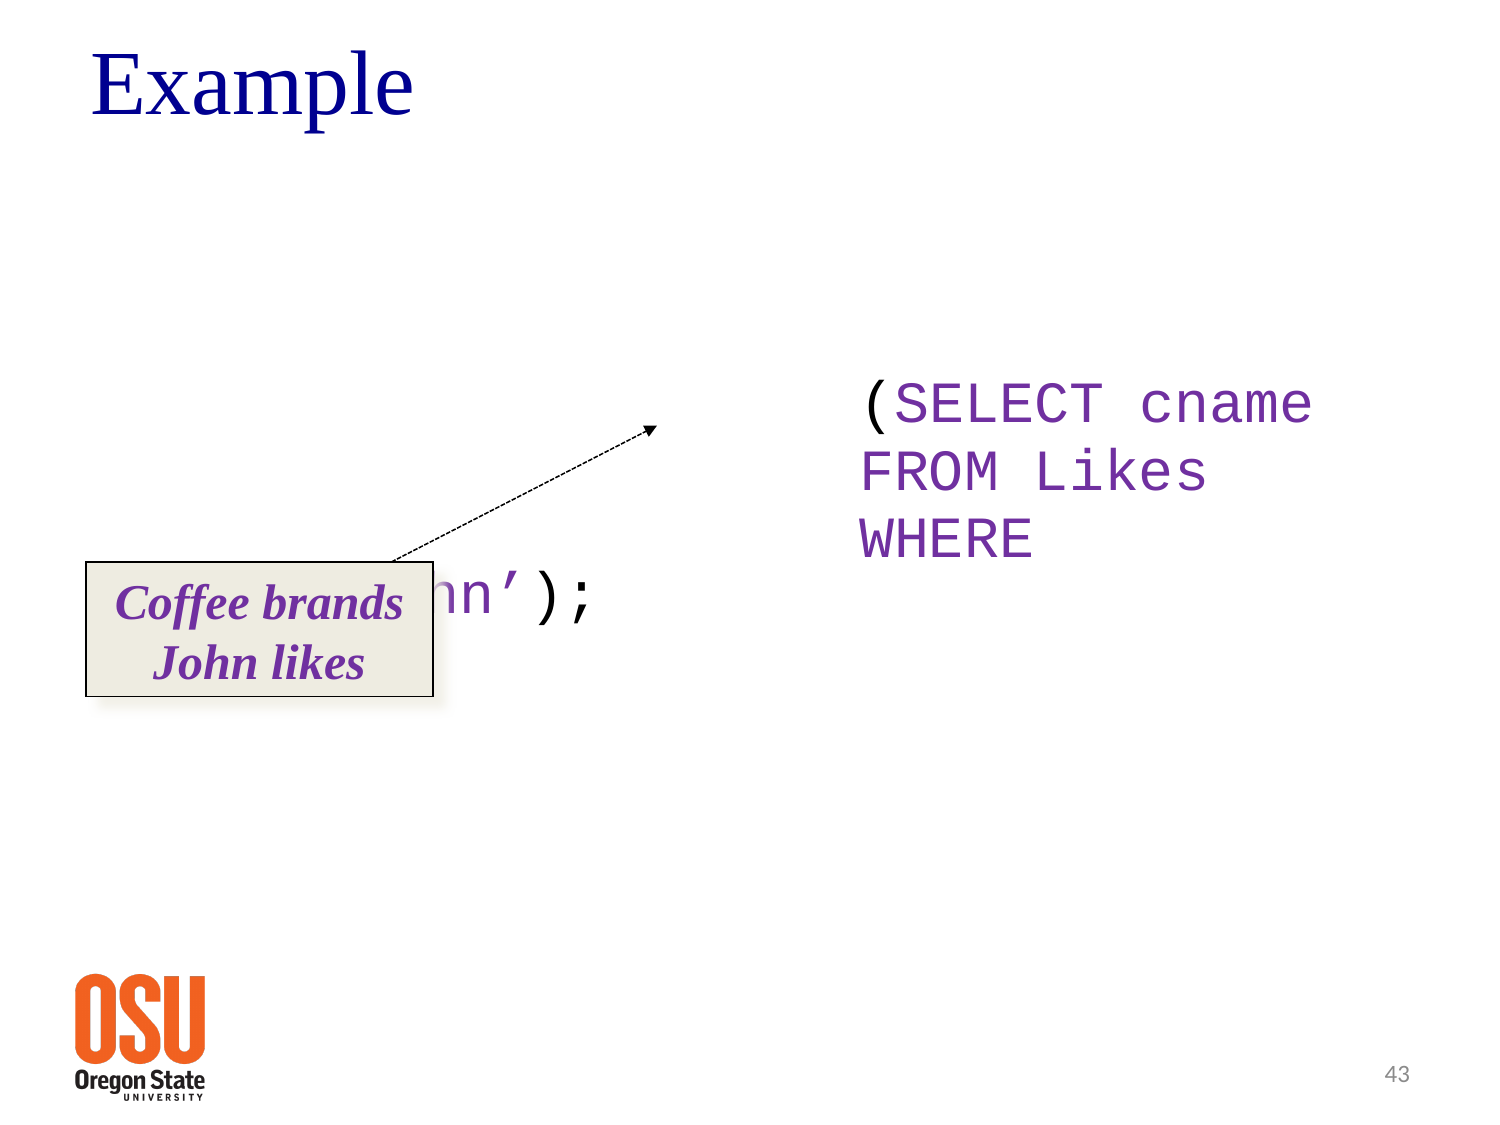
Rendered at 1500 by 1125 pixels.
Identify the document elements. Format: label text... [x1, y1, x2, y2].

text_box [629, 425, 657, 440]
slide_number 58 [90, 566, 452, 715]
title Example [75, 7, 1471, 149]
text_box Coffee brands John likes [85, 561, 433, 697]
list (SELECT cname FROM Likes WHERE dname=‘John’); [37, 148, 1470, 1103]
slide_number 43 [1074, 1042, 1425, 1103]
